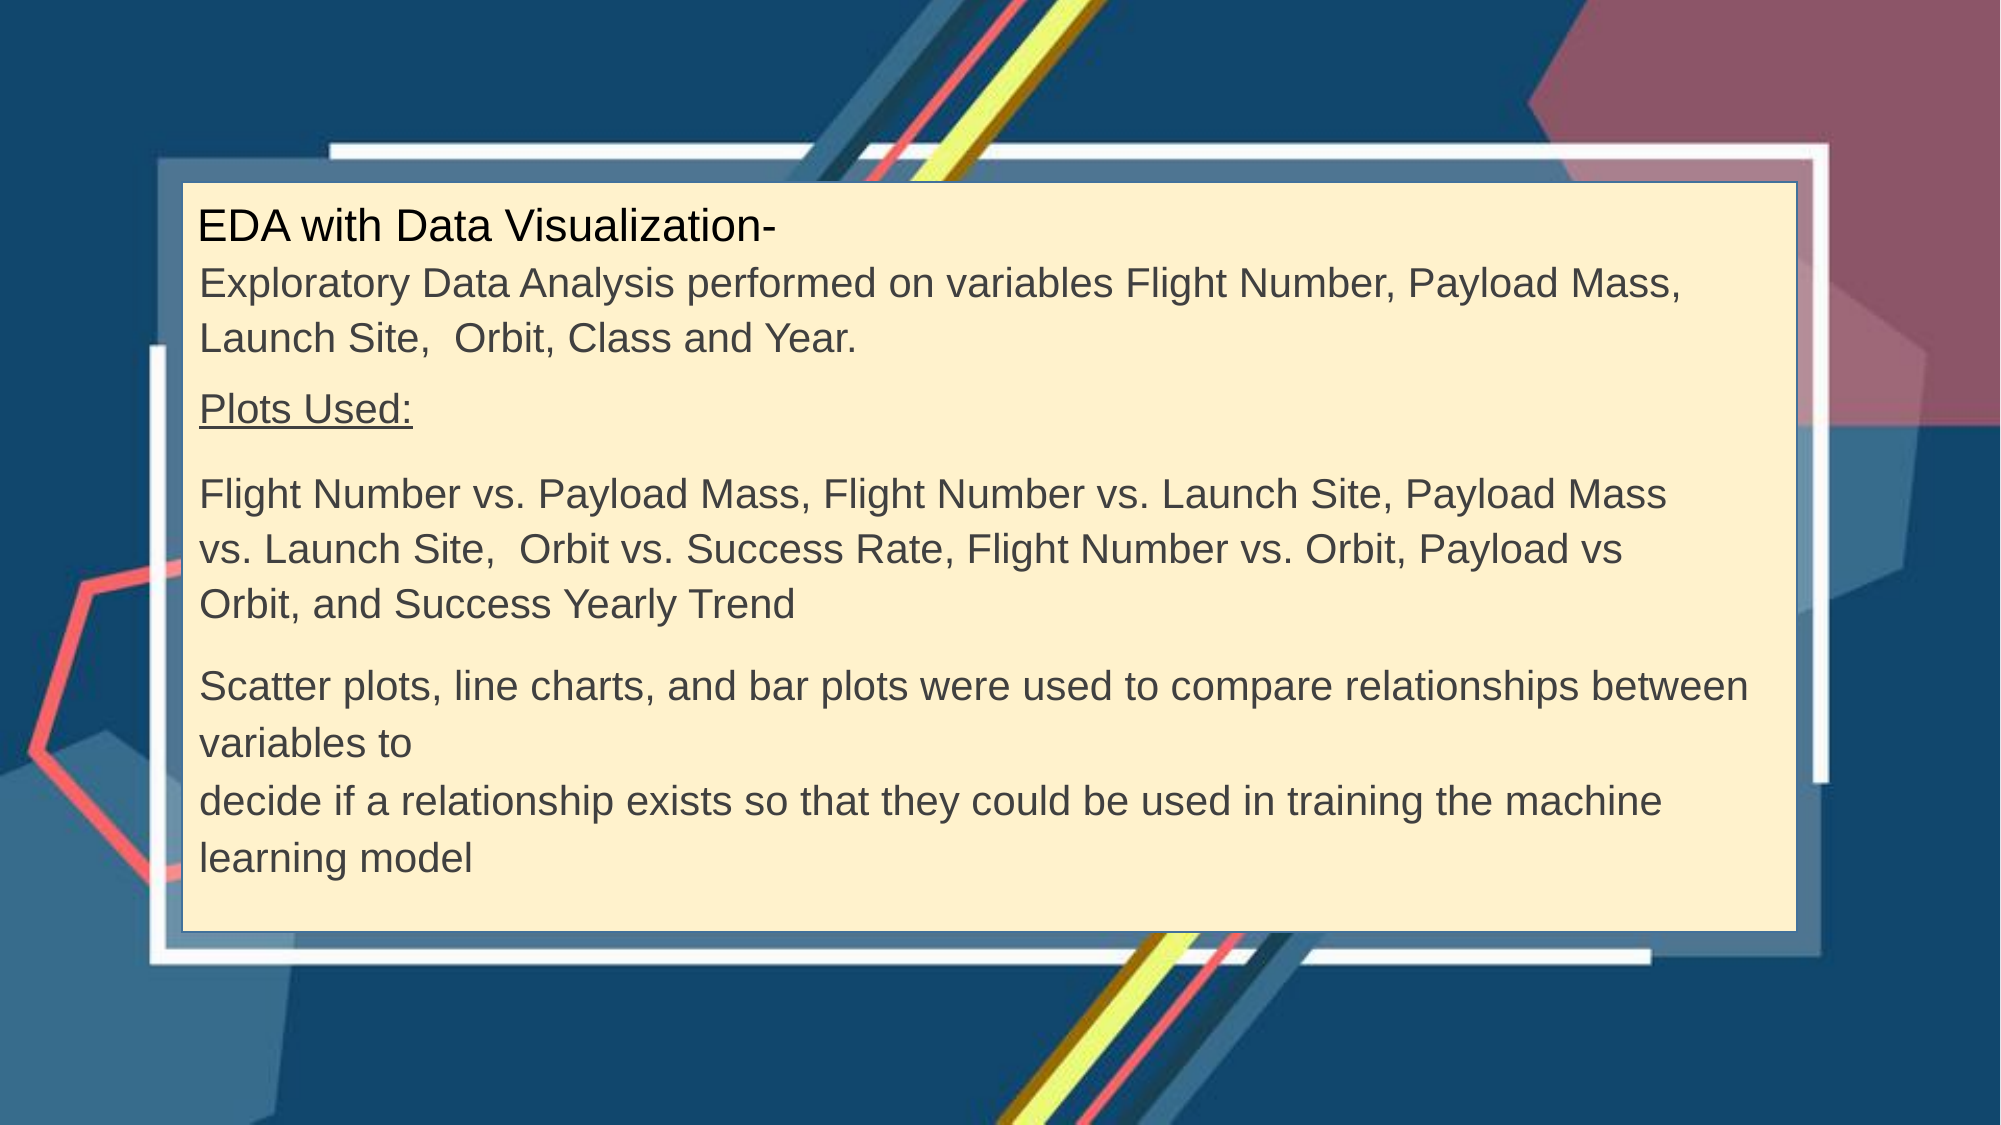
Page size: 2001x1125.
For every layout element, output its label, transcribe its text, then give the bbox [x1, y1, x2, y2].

text_box EDA with Data Visualization- Exploratory Data Analysis performed on variables Flight Number, Payload Mass, Launch Site, Orbit, Class and Year. Plots Used: Flight Number vs. Payload Mass, Flight Number vs. Launch Site, Payload Mass vs. Launch Site, Orbit vs. Success Rate, Flight Number vs. Orbit, Payload vs Orbit, and Success Yearly Trend Scatter plots, line charts, and bar plots were used to compare relationships between variables to decide if a relationship exists so that they could be used in training the machine learning model [182, 181, 1797, 932]
picture [0, 0, 2001, 1125]
